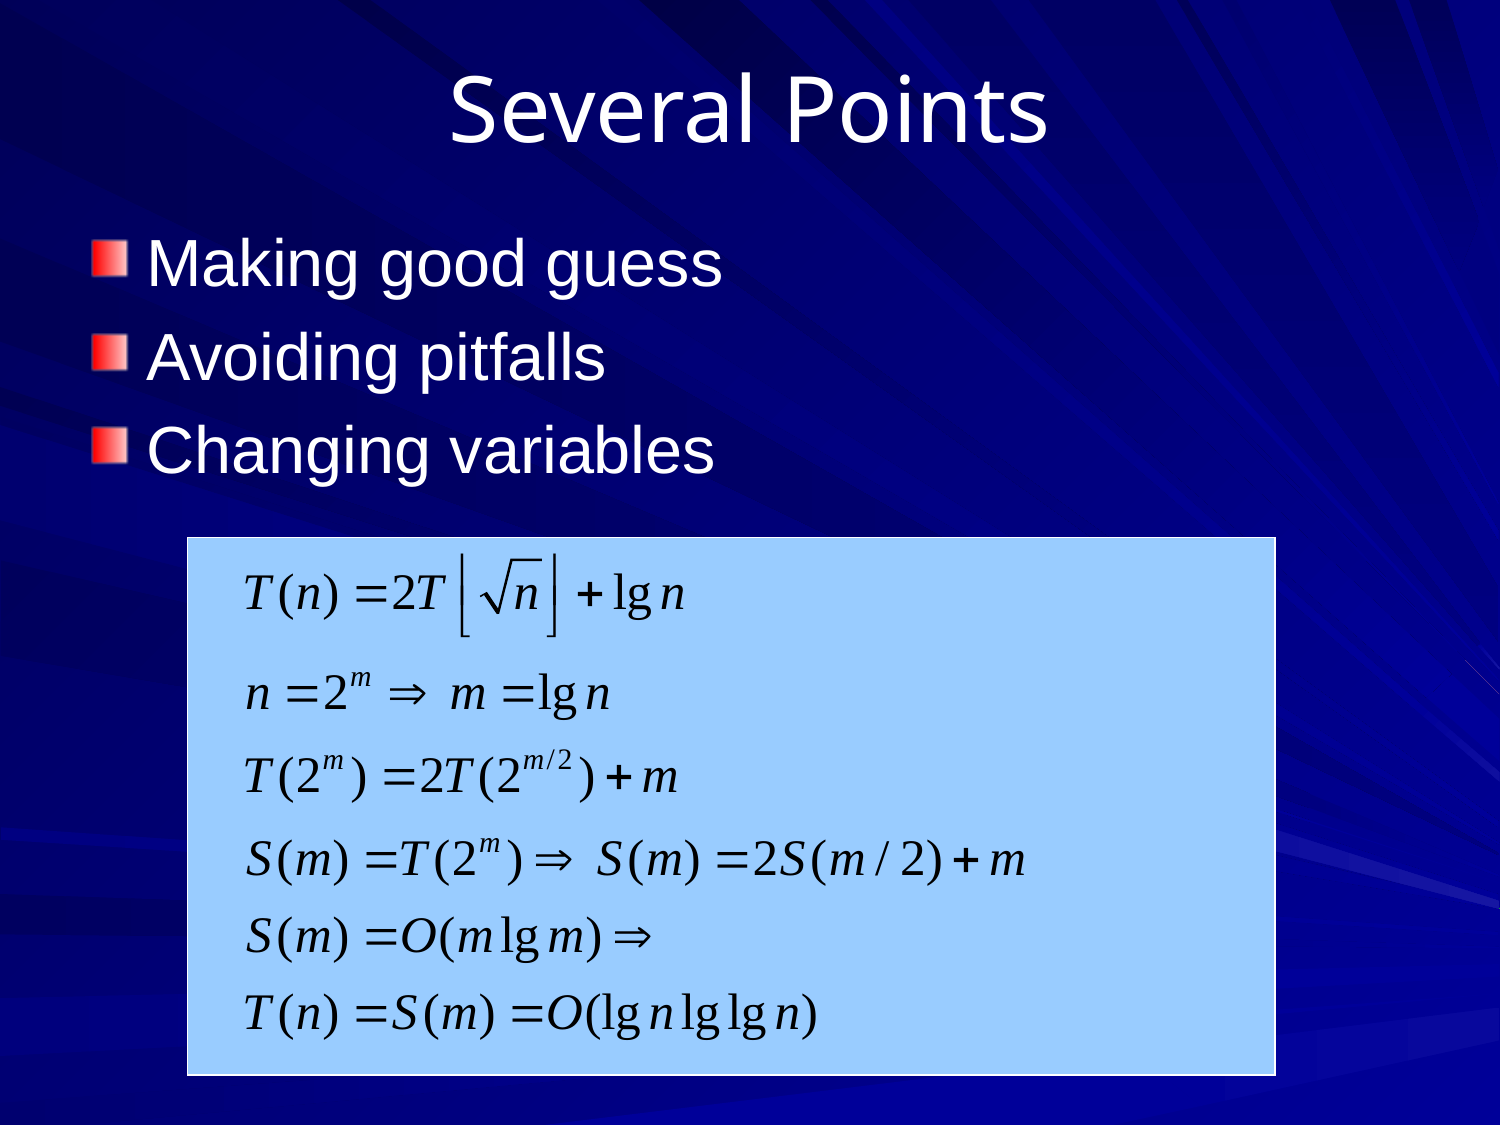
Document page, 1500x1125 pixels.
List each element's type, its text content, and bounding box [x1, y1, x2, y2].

title Several Points [74, 12, 1426, 201]
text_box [187, 537, 1276, 1076]
picture [90, 425, 132, 468]
picture [90, 238, 132, 281]
picture [90, 332, 132, 375]
list Making good guess Avoiding pitfalls Changing variables [74, 212, 1426, 956]
